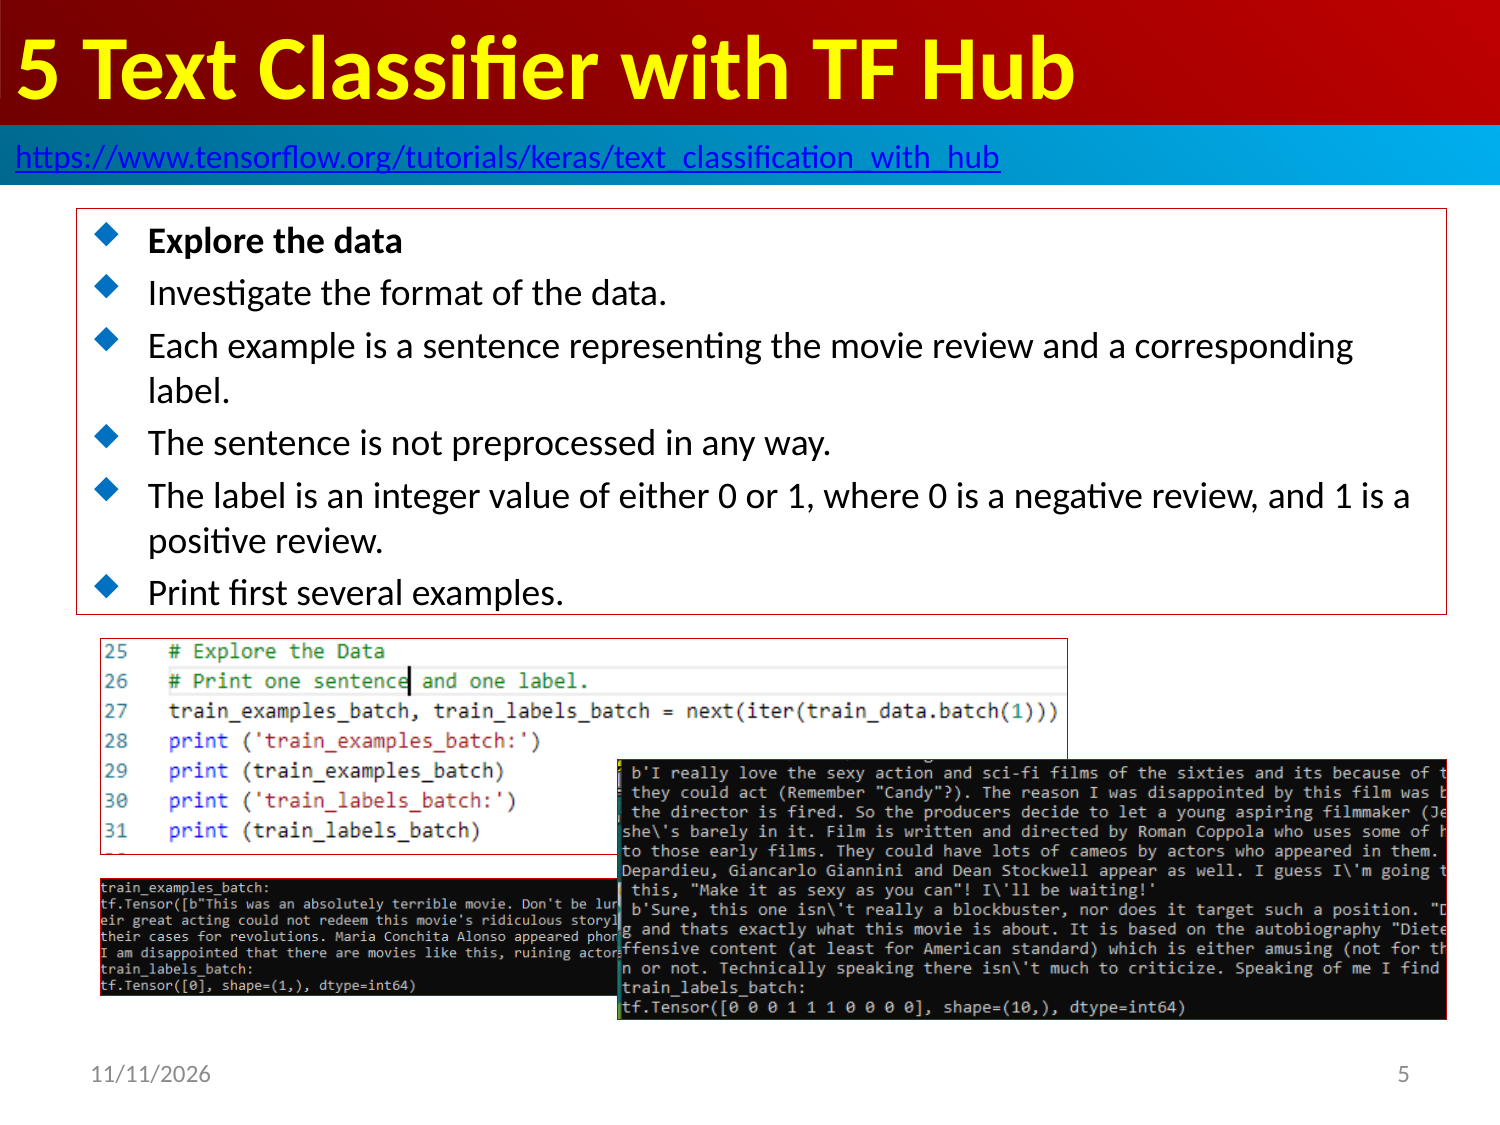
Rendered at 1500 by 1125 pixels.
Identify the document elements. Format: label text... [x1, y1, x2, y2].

subtitle Explore the data Investigate the format of the data. Each example is a sentence representing the movie review and a corresponding label. The sentence is not preprocessed in any way. The label is an integer value of either 0 or 1, where 0 is a negative review, and 1 is a positive review. Print first several examples. [76, 208, 1447, 615]
picture [100, 638, 1448, 1020]
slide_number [75, 1042, 425, 1103]
text_box https://www.tensorflow.org/tutorials/keras/text_classification_with_hub [0, 125, 1500, 185]
slide_number 5 [1074, 1042, 1425, 1103]
title 5 Text Classifier with TF Hub [0, 0, 1500, 125]
